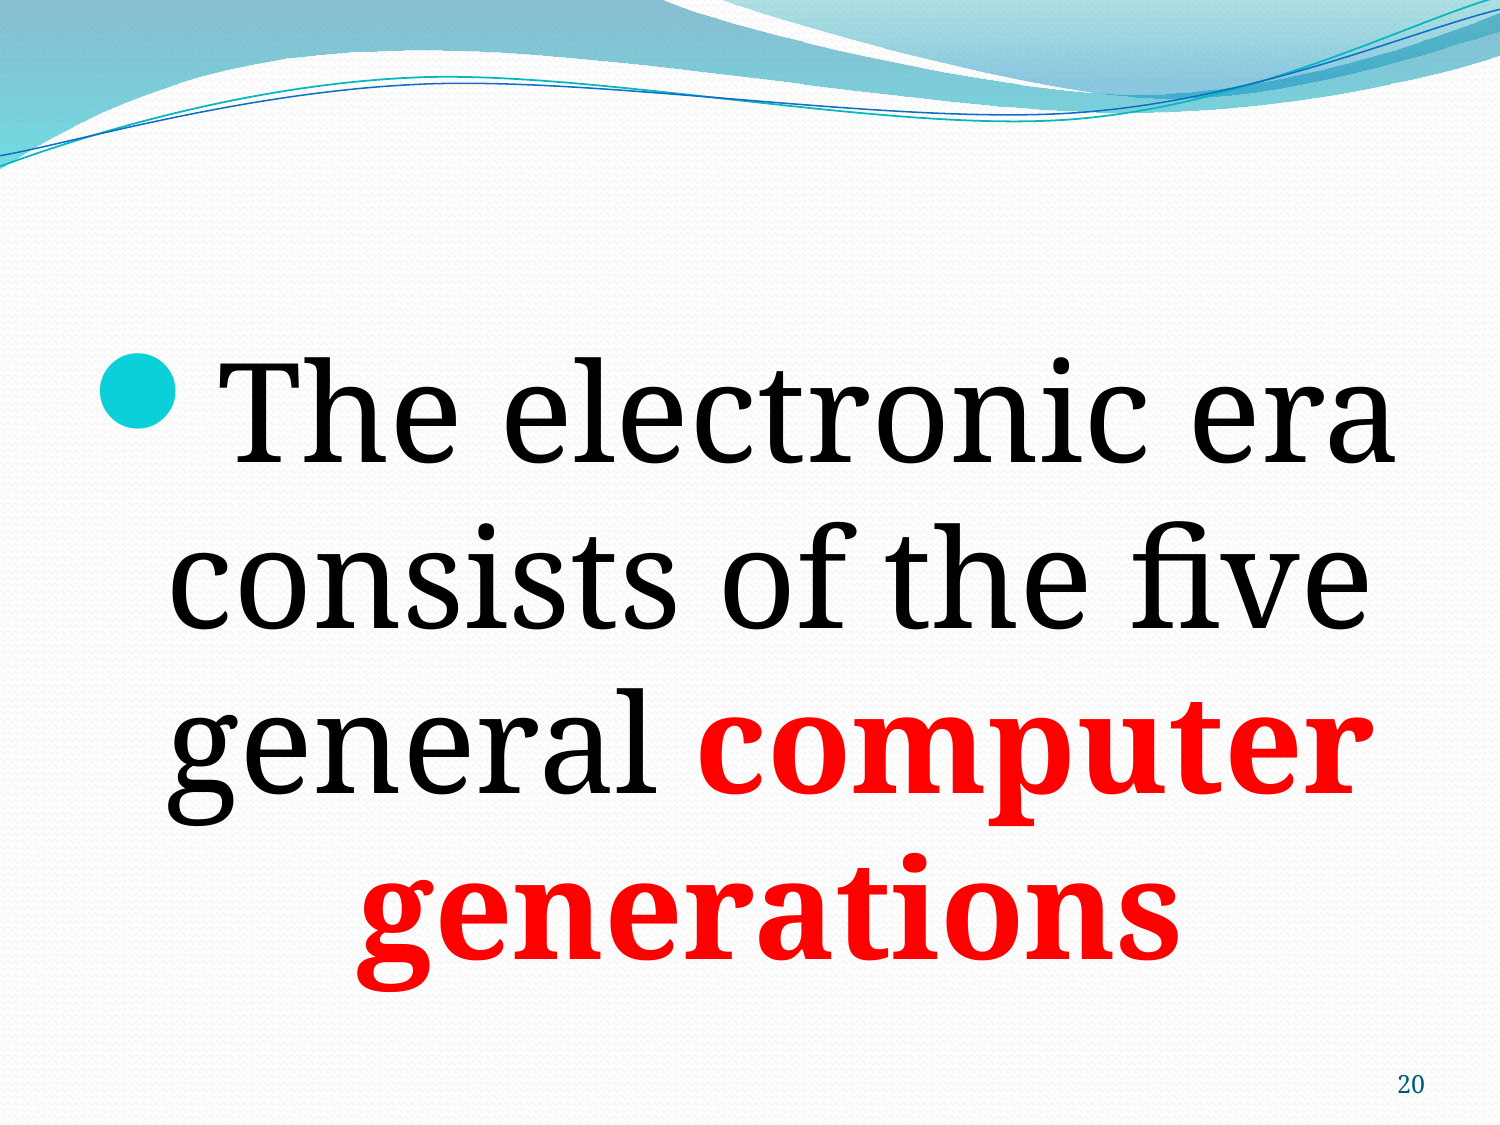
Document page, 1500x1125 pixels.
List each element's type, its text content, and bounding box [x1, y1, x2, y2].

slide_number 20 [1299, 1042, 1425, 1103]
list The electronic era consists of the five general computer generations [75, 317, 1425, 1038]
